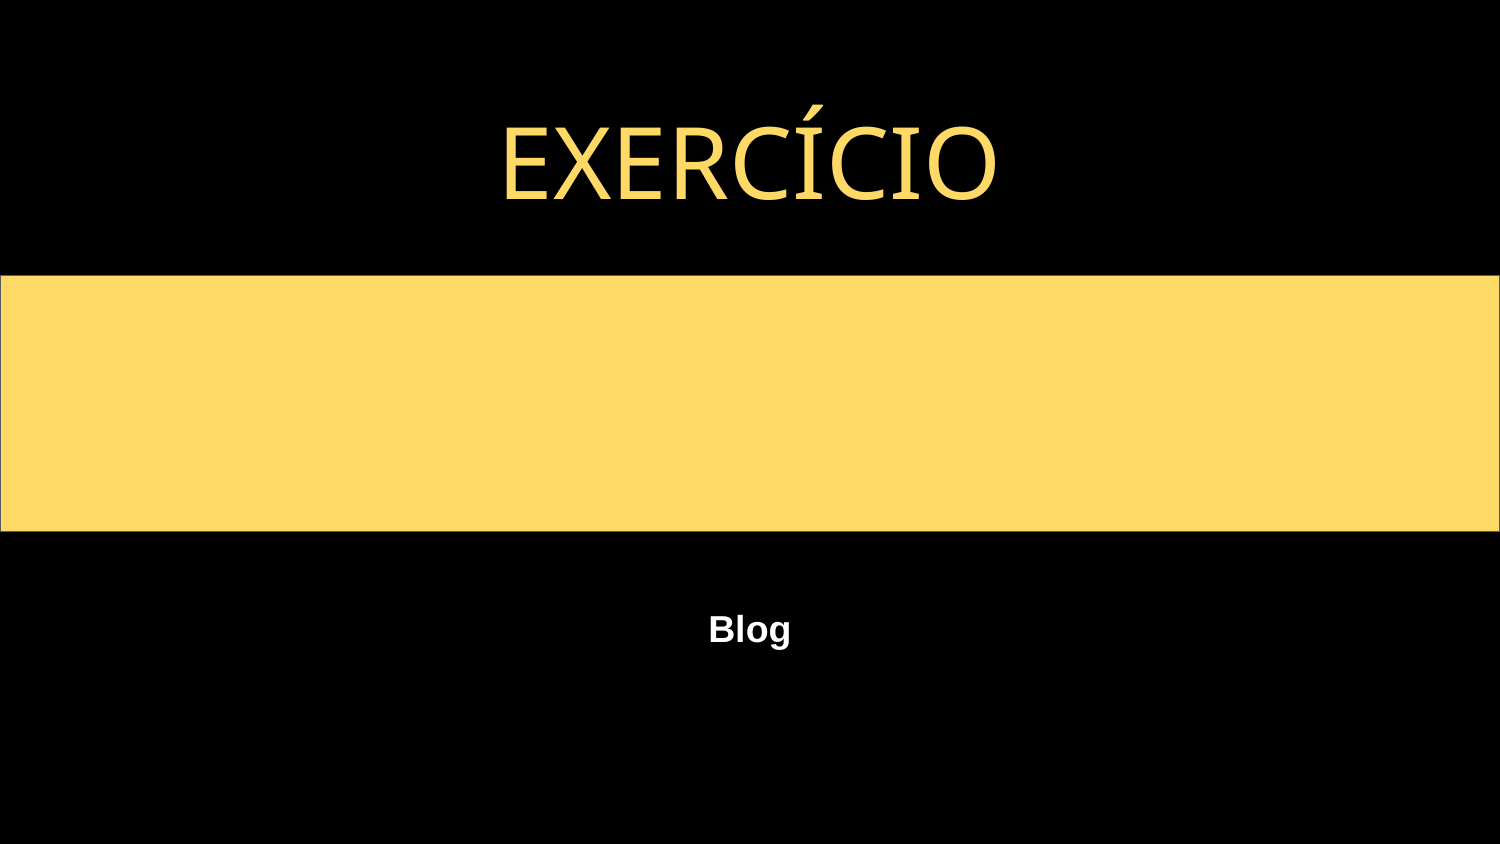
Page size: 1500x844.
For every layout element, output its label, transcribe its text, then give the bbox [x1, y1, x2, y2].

title EXERCÍCIO [380, 107, 1120, 211]
title Blog [51, 583, 1449, 663]
text_box [0, 275, 1500, 532]
